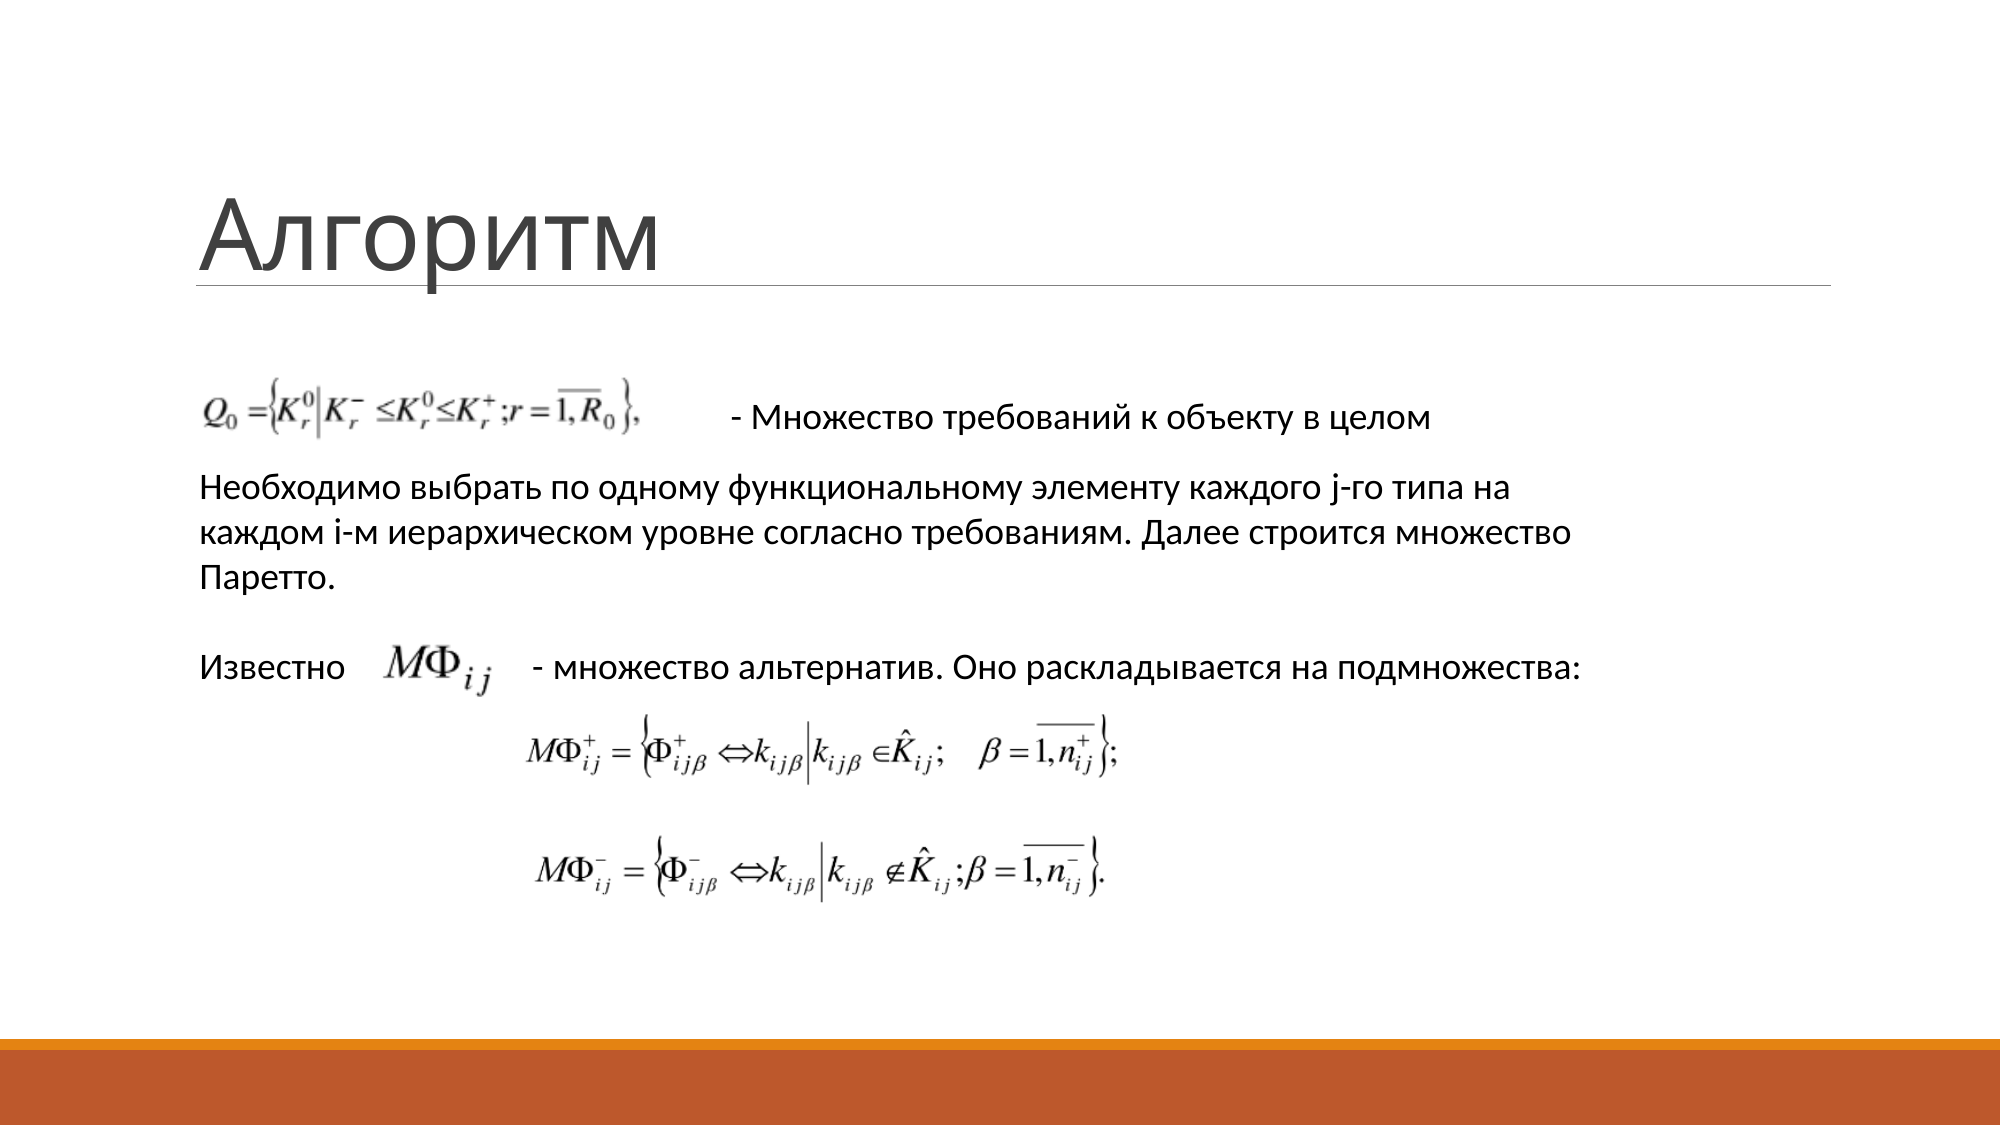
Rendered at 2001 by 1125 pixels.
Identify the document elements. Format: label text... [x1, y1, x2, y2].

picture [373, 630, 1142, 916]
title Алгоритм [184, 60, 1835, 299]
text_box Необходимо выбрать по одному функциональному элементу каждого j-го типа на каждом i-м иерархическом уровне согласно требованиям. Далее строится множество Паретто. Известно - множество альтернатив. Оно раскладывается на подмножества: [184, 454, 1614, 695]
text_box - Множество требований к объекту в целом [715, 384, 1614, 444]
picture [152, 360, 689, 476]
